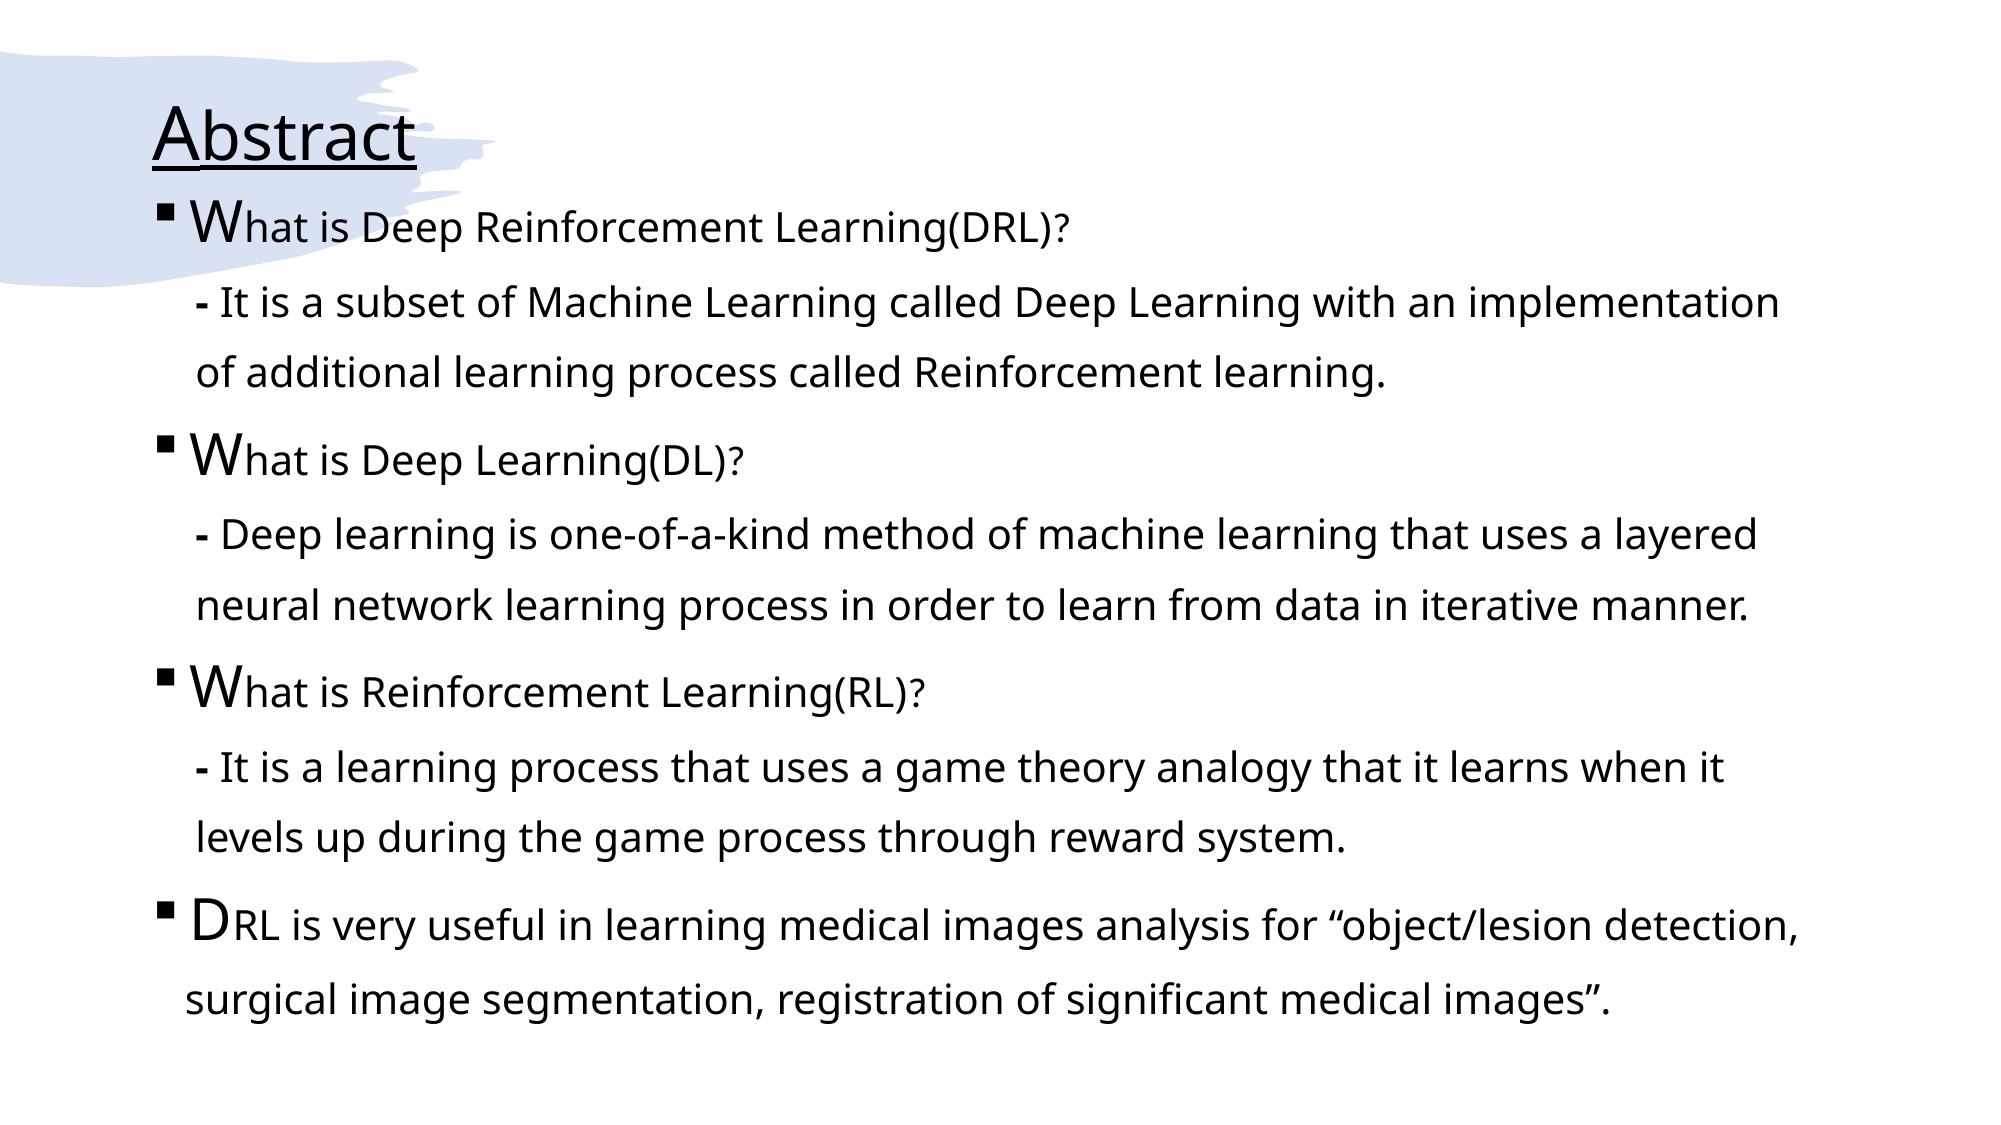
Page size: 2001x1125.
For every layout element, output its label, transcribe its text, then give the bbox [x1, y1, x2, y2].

list What is Deep Reinforcement Learning(DRL)? - It is a subset of Machine Learning called Deep Learning with an implementation of additional learning process called Reinforcement learning. What is Deep Learning(DL)? - Deep learning is one-of-a-kind method of machine learning that uses a layered neural network learning process in order to learn from data in iterative manner. What is Reinforcement Learning(RL)? - It is a learning process that uses a game theory analogy that it learns when it levels up during the game process through reward system. DRL is very useful in learning medical images analysis for “object/lesion detection, surgical image segmentation, registration of significant medical images”. [137, 176, 1949, 1030]
title Abstract [137, 42, 1863, 176]
